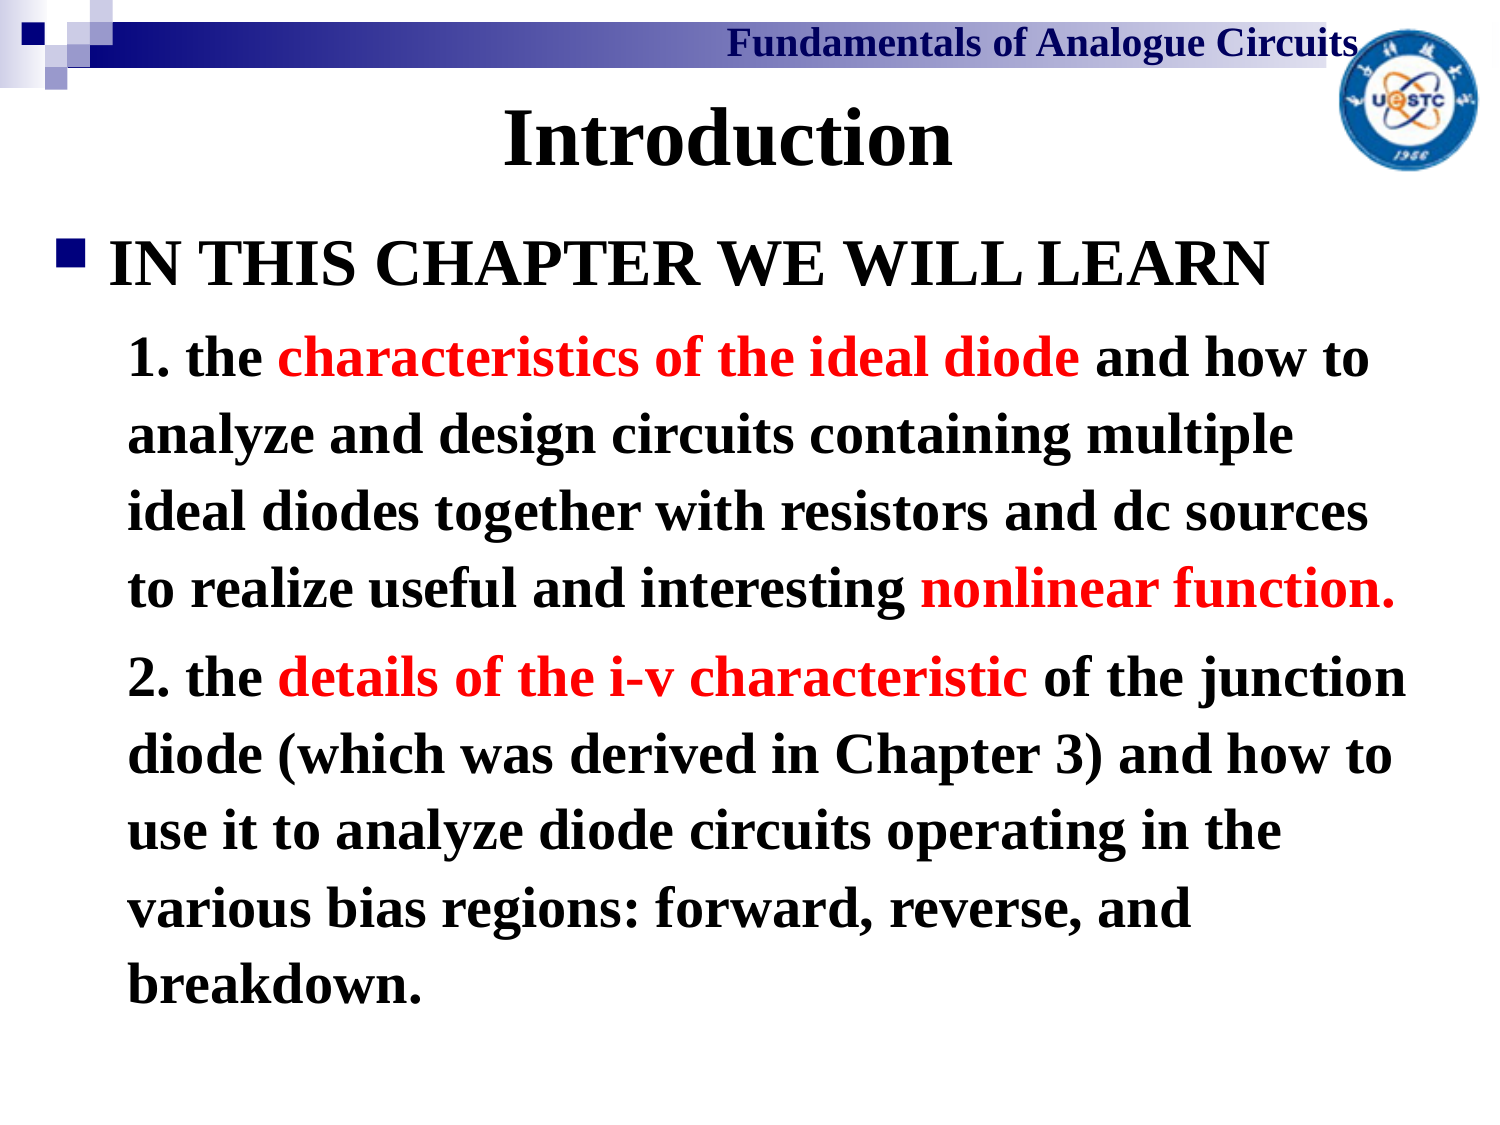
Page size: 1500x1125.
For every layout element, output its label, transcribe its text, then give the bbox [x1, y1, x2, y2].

text_box Introduction [487, 74, 1088, 219]
text_box IN THIS CHAPTER WE WILL LEARN 1. the characteristics of the ideal diode and how to analyze and design circuits containing multiple ideal diodes together with resistors and dc sources to realize useful and interesting nonlinear function. 2. the details of the i-v characteristic of the junction diode (which was derived in Chapter 3) and how to use it to analyze diode circuits operating in the various bias regions: forward, reverse, and breakdown. [37, 220, 1426, 1050]
text_box Fundamentals of Analogue Circuits [723, 12, 1326, 67]
picture [1326, 4, 1493, 183]
